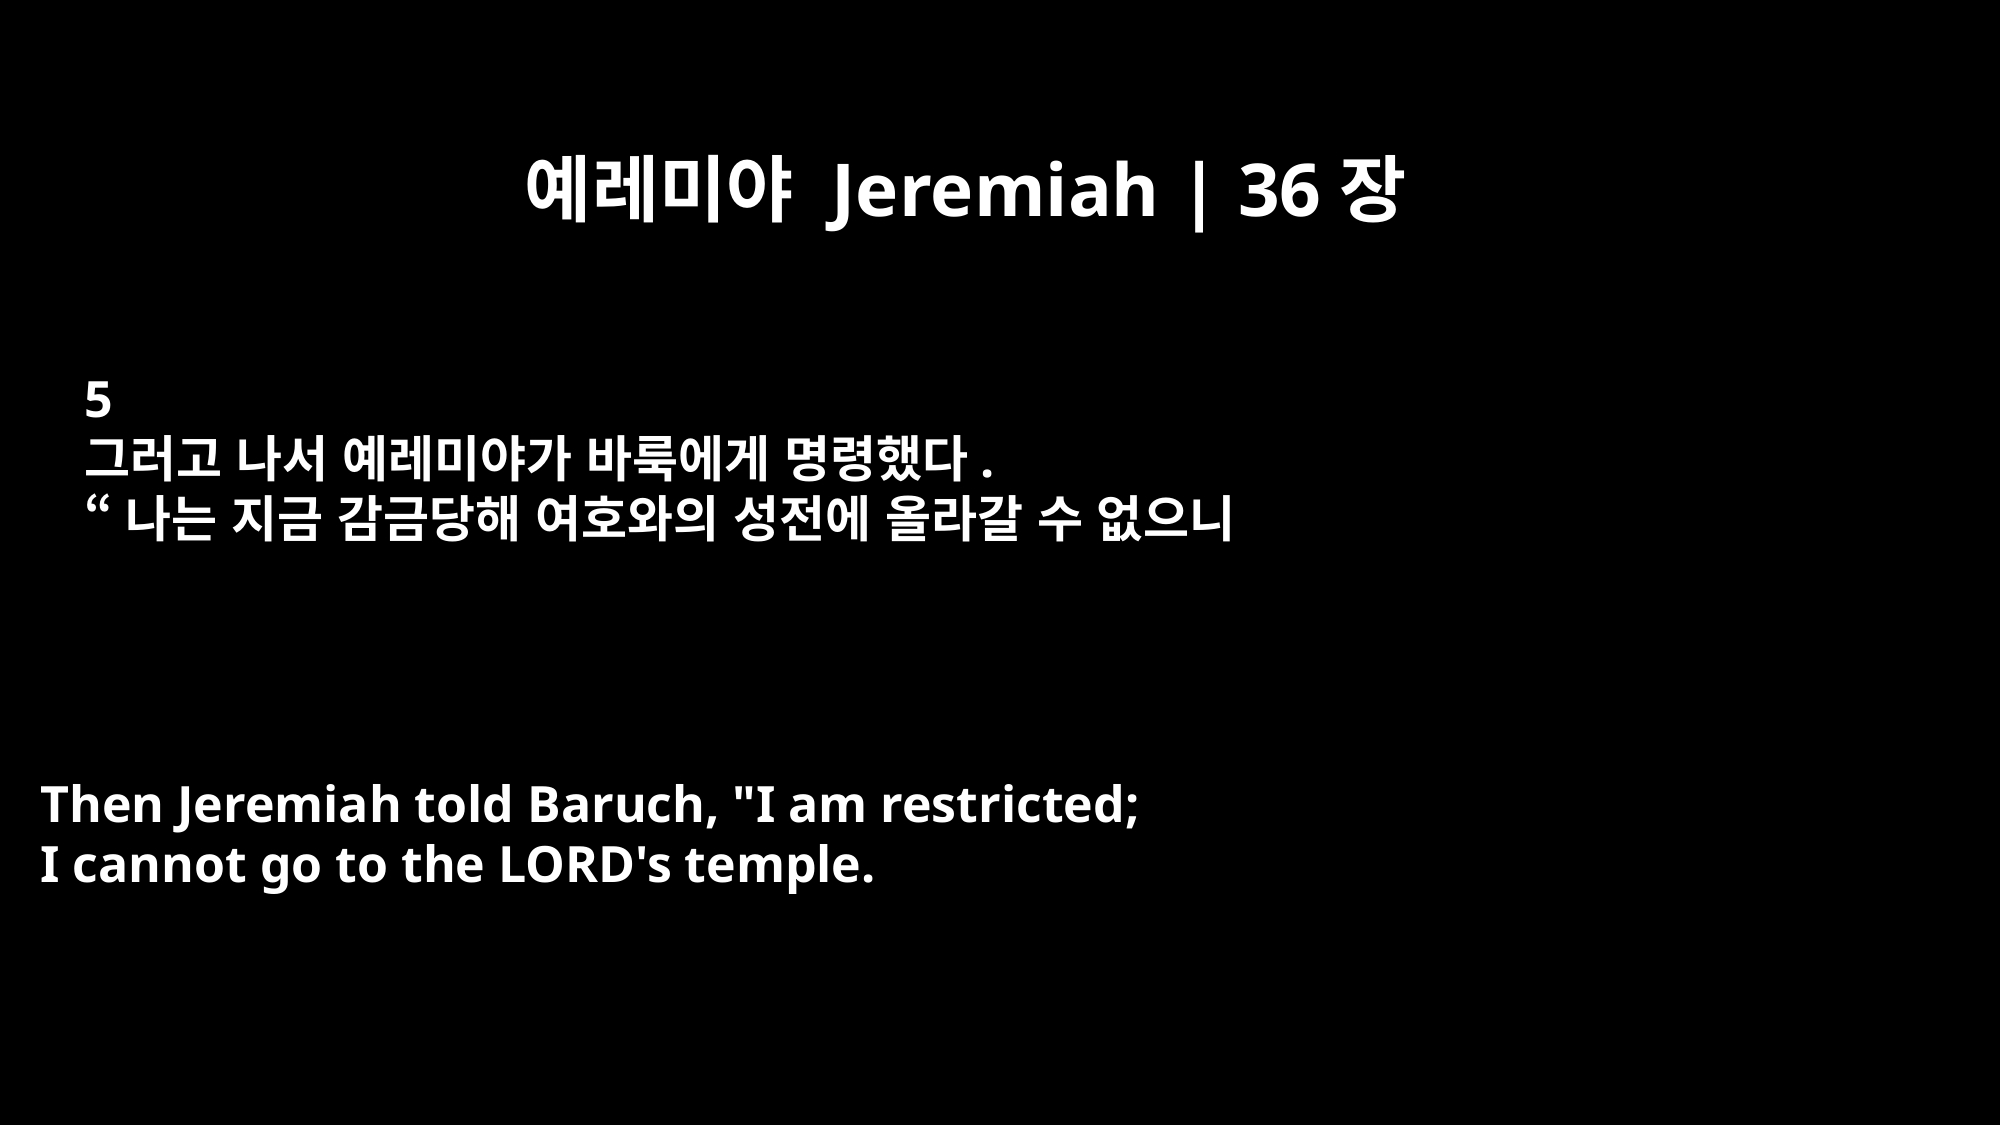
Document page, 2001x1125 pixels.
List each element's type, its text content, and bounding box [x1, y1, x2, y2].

text_box 예레미야 Jeremiah | 36장 [510, 136, 1422, 239]
text_box Then Jeremiah told Baruch, "I am restricted; I cannot go to the LORD's temple. [25, 764, 1155, 900]
text_box 5 그러고 나서 예레미야가 바룩에게 명령했다. “나는 지금 감금당해 여호와의 성전에 올라갈 수 없으니 [69, 359, 1251, 555]
